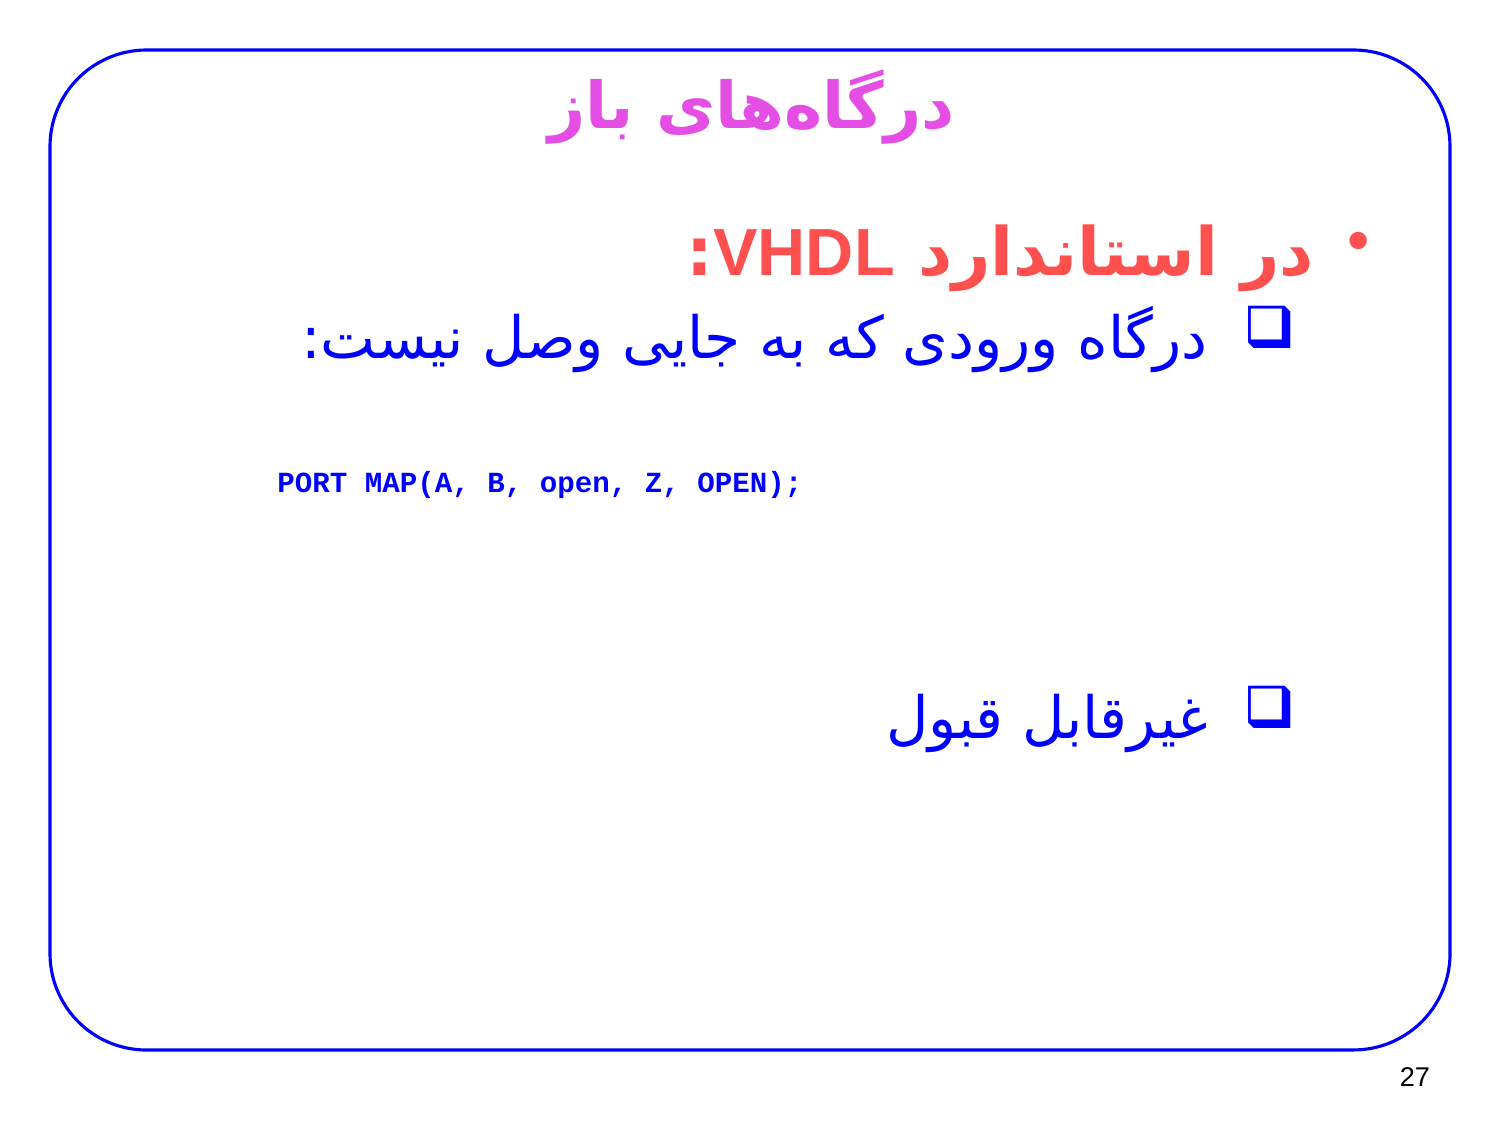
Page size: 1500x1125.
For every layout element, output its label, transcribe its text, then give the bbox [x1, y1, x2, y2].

title درگاه‌های باز [113, 66, 1389, 140]
list در استاندارد VHDL: درگاه ورودی که به جایی وصل نیست: غیرقابل قبول [112, 200, 1388, 610]
slide_number 27 [1351, 1047, 1444, 1104]
text_box PORT MAP(A, B, open, Z, OPEN); [262, 455, 1388, 506]
